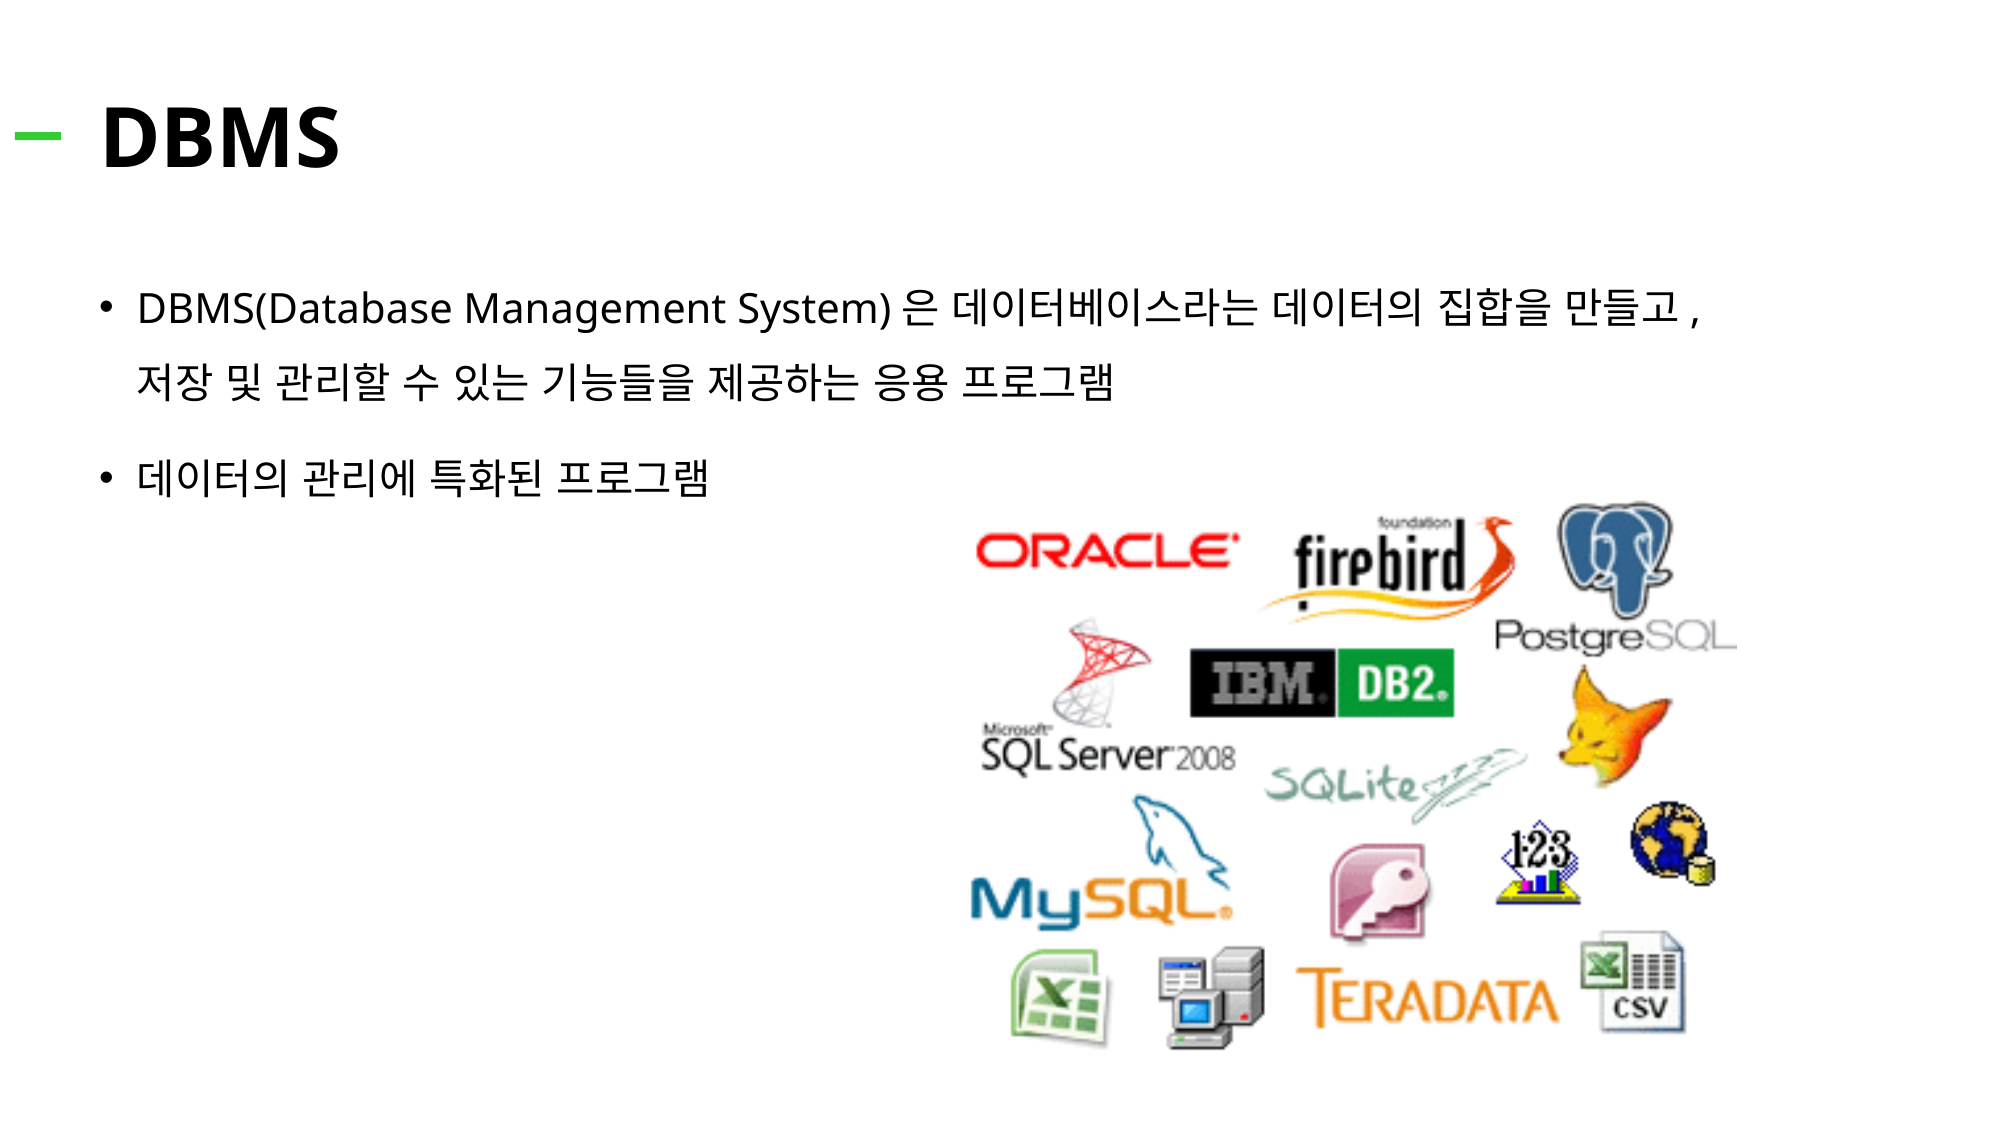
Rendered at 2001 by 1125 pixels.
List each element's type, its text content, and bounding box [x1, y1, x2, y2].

list DBMS(Database Management System)은 데이터베이스라는 데이터의 집합을 만들고, 저장 및 관리할 수 있는 기능들을 제공하는 응용 프로그램 데이터의 관리에 특화된 프로그램 [84, 248, 1810, 606]
picture [946, 486, 1737, 1066]
text_box [14, 131, 62, 141]
title DBMS [84, 31, 1810, 248]
